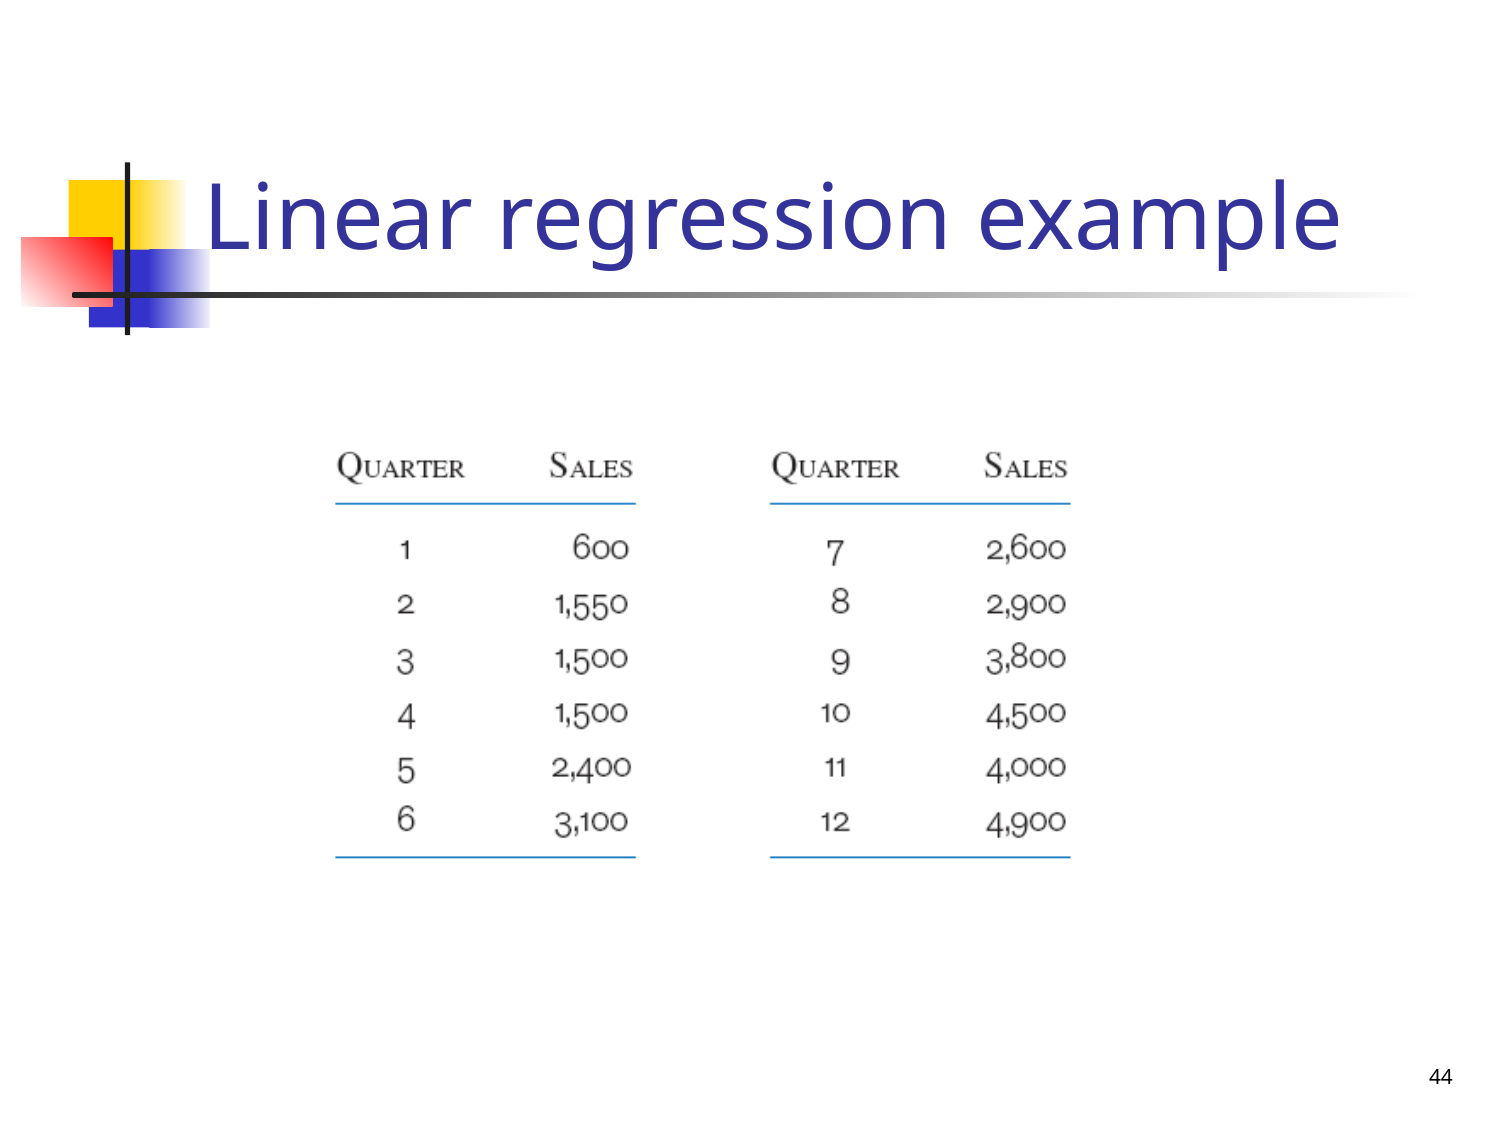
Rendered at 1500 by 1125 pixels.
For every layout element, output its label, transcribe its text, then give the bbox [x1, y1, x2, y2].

picture [299, 437, 1126, 882]
slide_number 44 [1154, 1023, 1468, 1100]
title Linear regression example [188, 34, 1468, 276]
